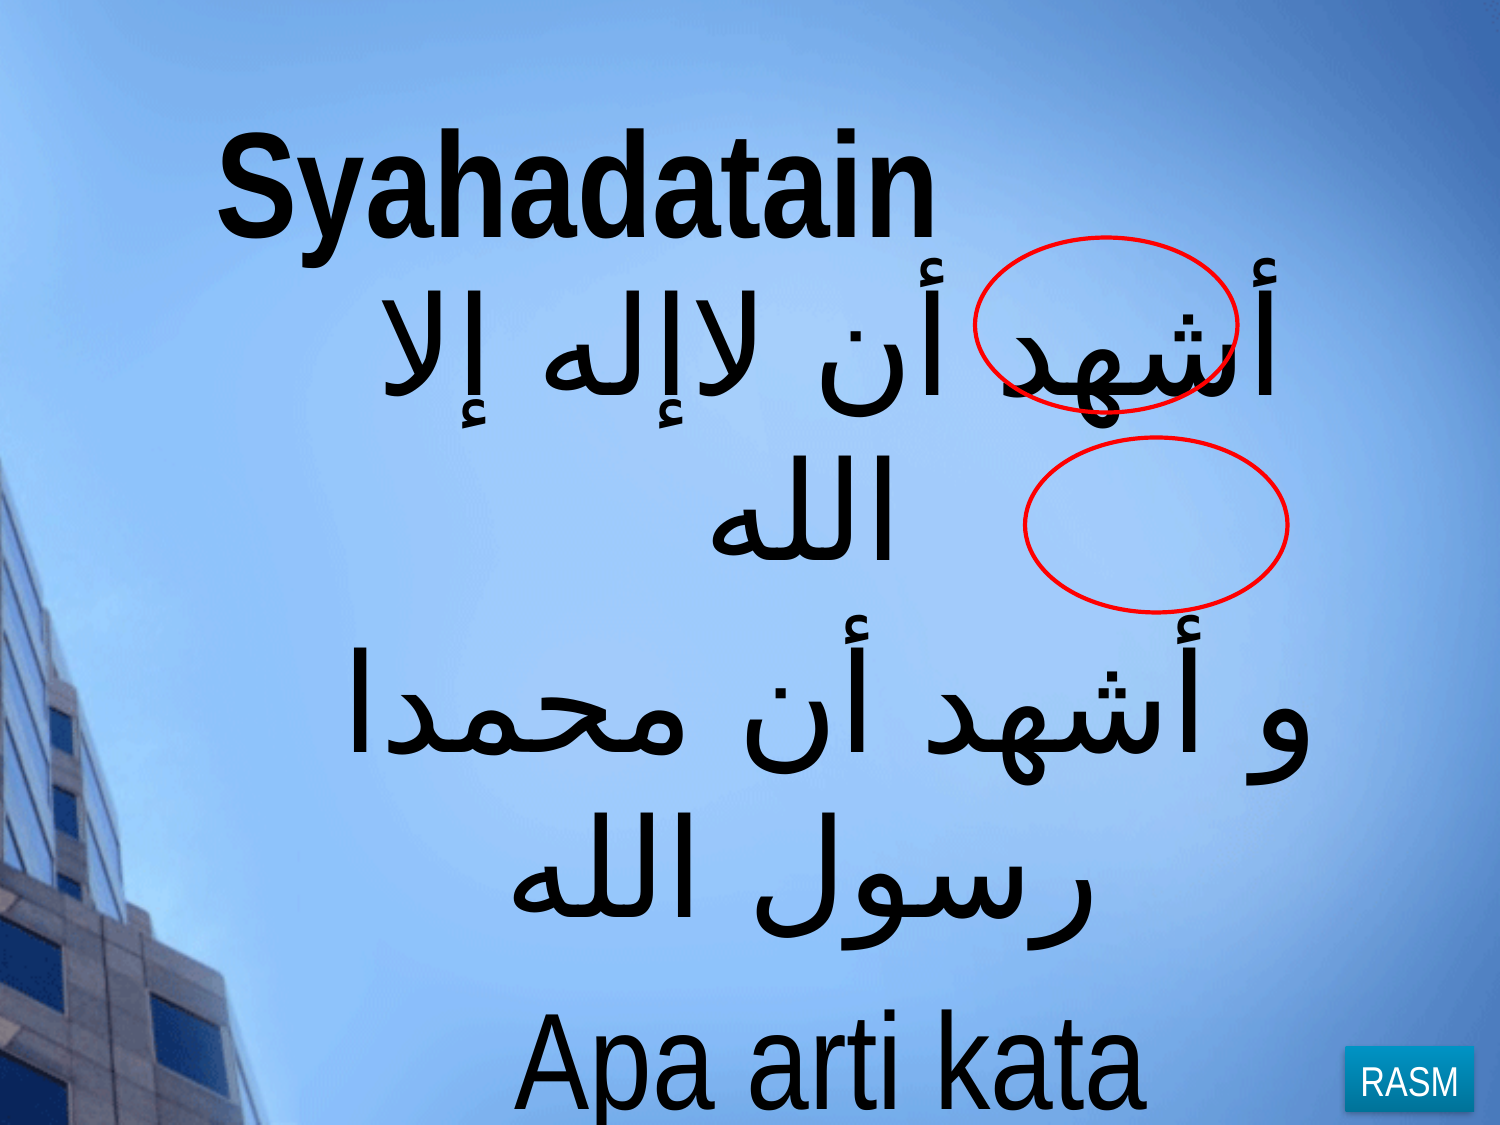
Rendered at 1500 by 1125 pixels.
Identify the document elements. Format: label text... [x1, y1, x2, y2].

title Syahadatain [199, 49, 1363, 276]
text_box [1022, 435, 1290, 615]
text_box [972, 235, 1240, 415]
list أشهد أن لاإله إلا الله و أشهد أن محمدا رسول الله Apa arti kata “asyhadu”? [249, 249, 1413, 913]
text_box RASM [1345, 1046, 1475, 1112]
picture [0, 0, 1500, 1125]
